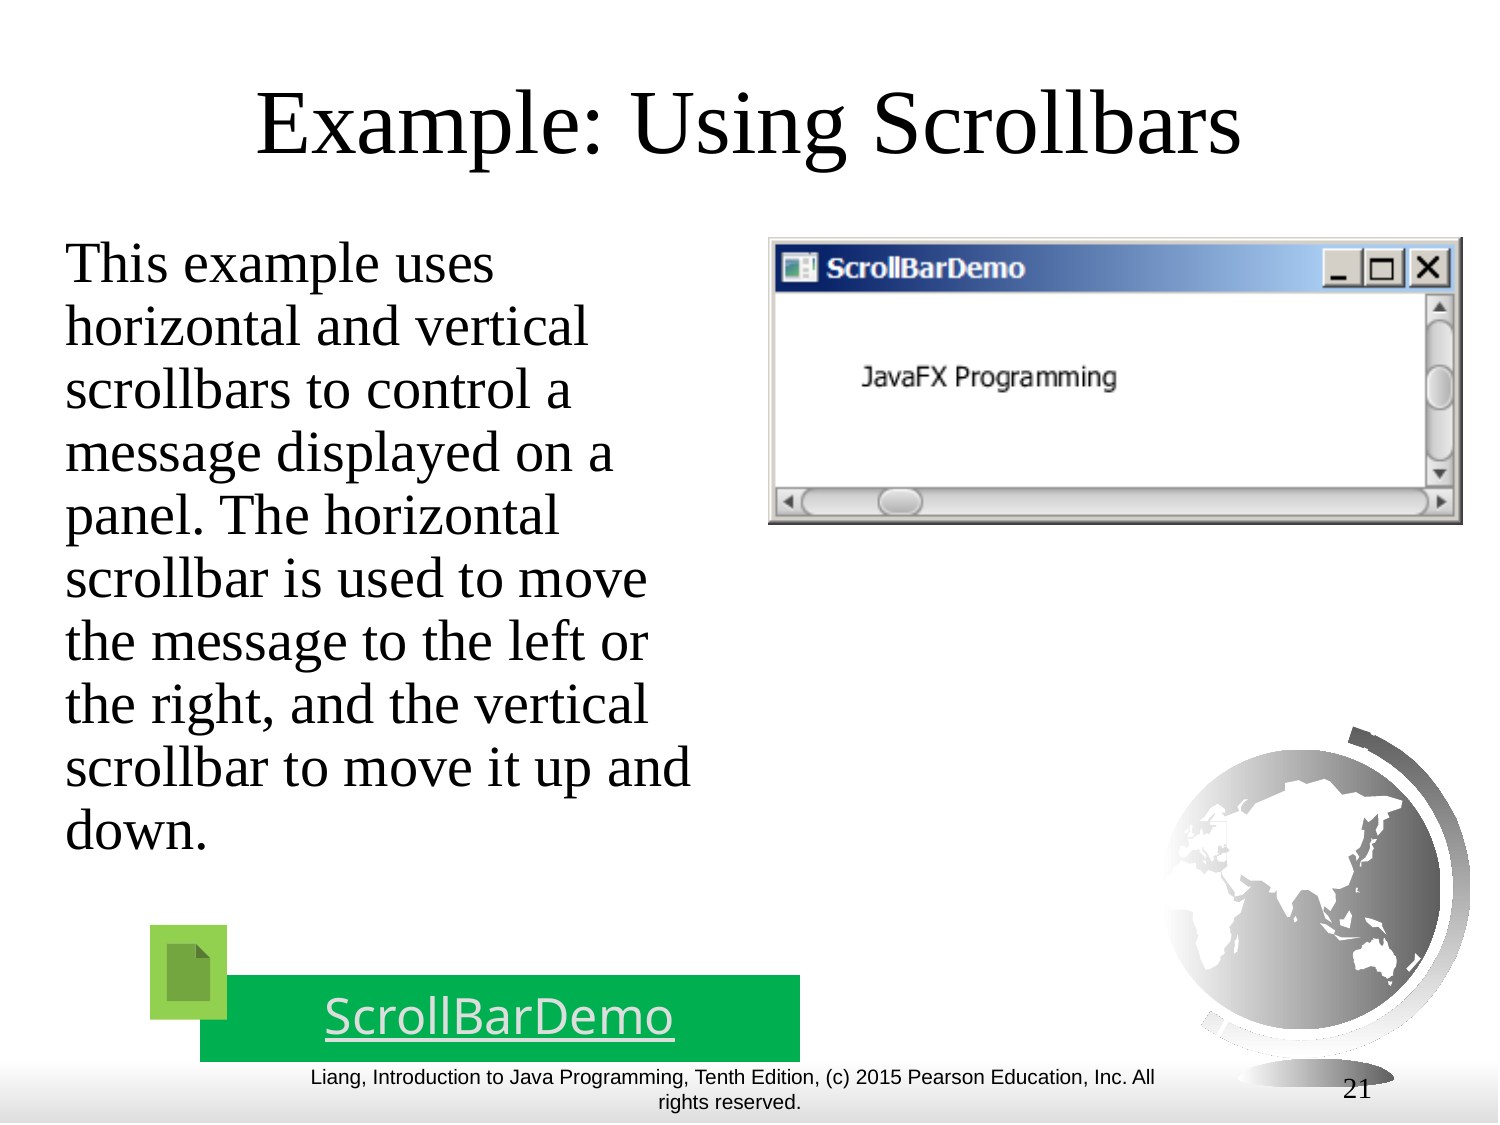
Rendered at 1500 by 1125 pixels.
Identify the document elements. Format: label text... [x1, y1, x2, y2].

slide_number 21 [1074, 1049, 1388, 1125]
picture [768, 237, 1463, 525]
text_box [150, 924, 227, 1020]
list This example uses horizontal and vertical scrollbars to control a message displayed on a panel. The horizontal scrollbar is used to move the message to the left or the right, and the vertical scrollbar to move it up and down. [50, 224, 725, 925]
title Example: Using Scrollbars [112, 0, 1388, 235]
text_box ScrollBarDemo [199, 974, 800, 1063]
